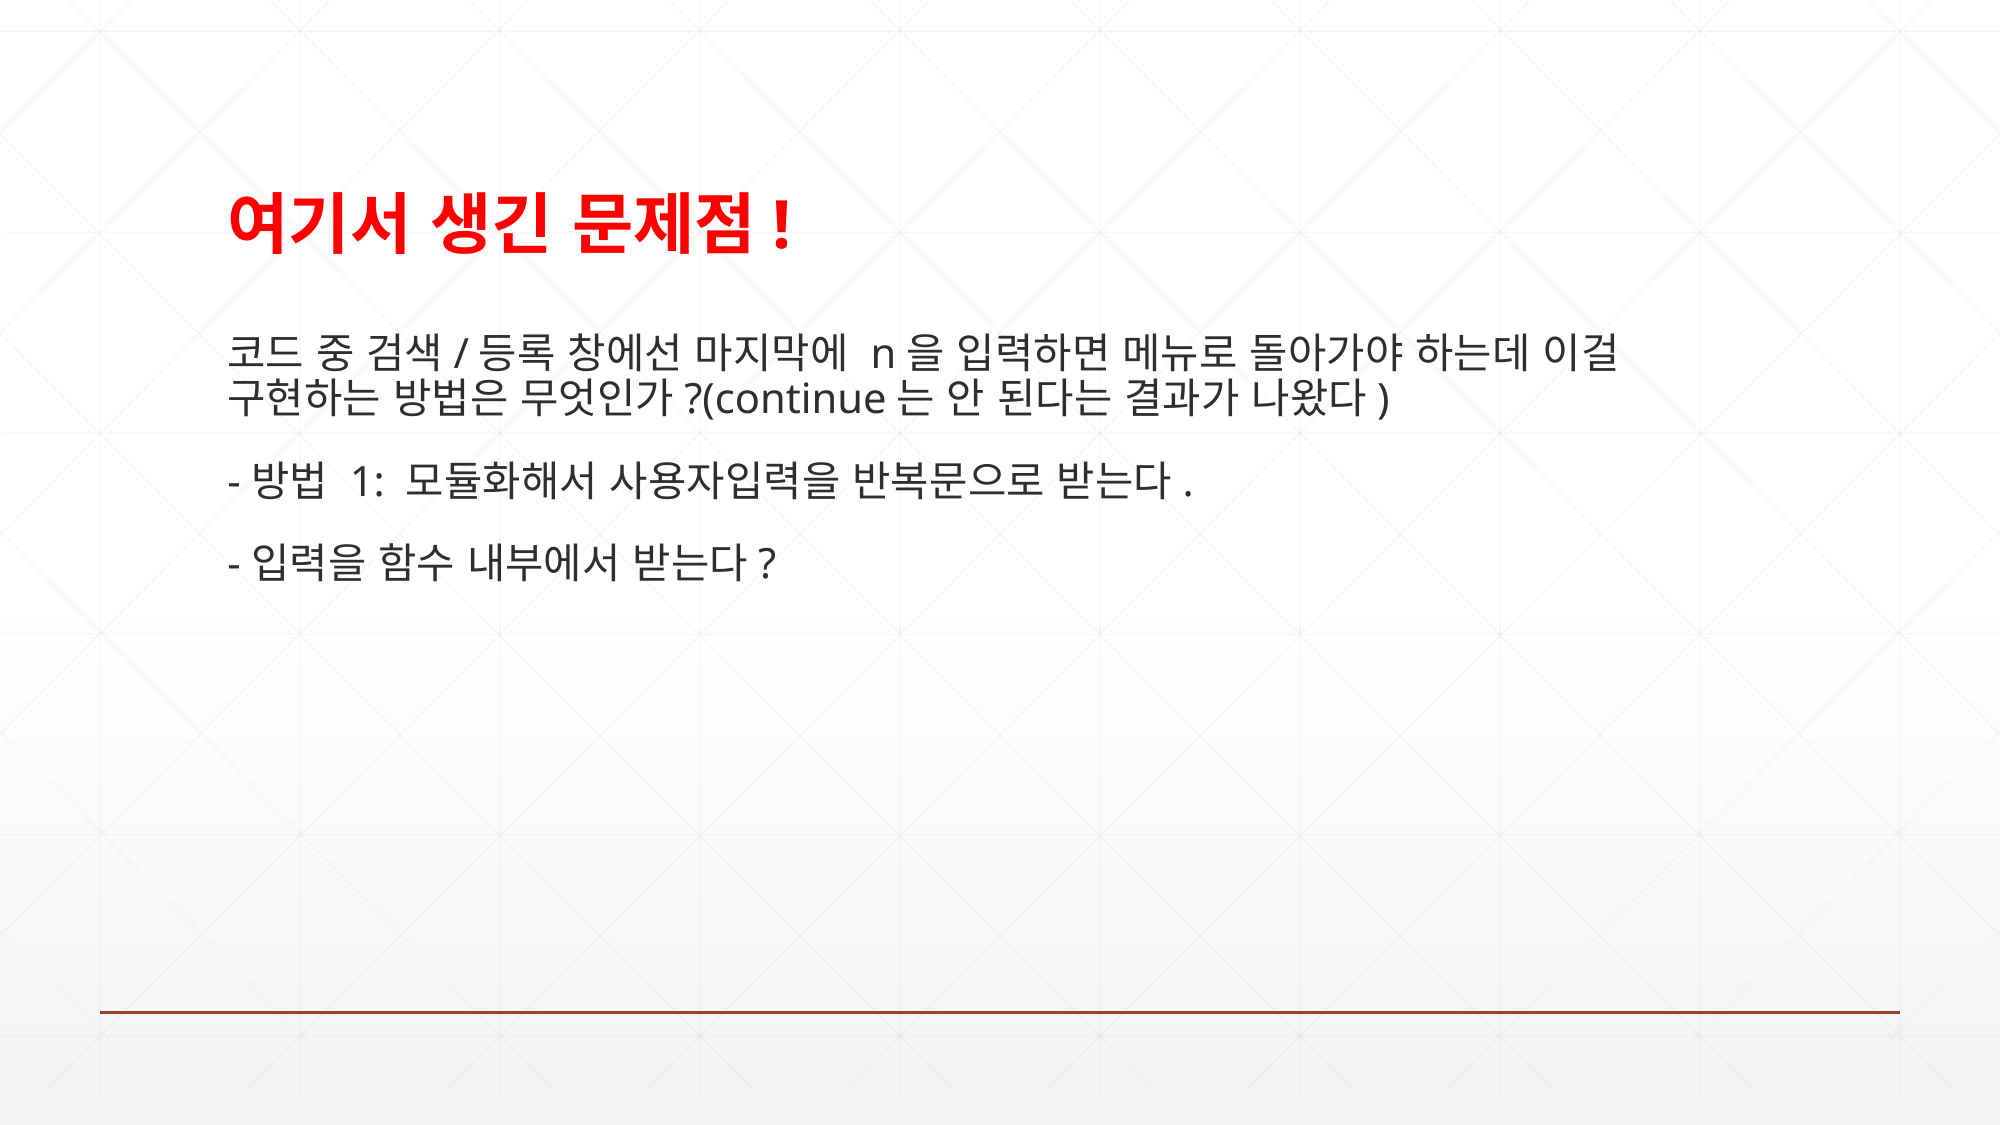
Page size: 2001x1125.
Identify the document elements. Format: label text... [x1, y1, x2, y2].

title 여기서 생긴 문제점! [212, 82, 1788, 271]
list 코드 중 검색/등록 창에선 마지막에 n을 입력하면 메뉴로 돌아가야 하는데 이걸 구현하는 방법은 무엇인가?(continue는 안 된다는 결과가 나왔다) -방법 1: 모듈화해서 사용자입력을 반복문으로 받는다. -입력을 함수 내부에서 받는다? [212, 324, 1788, 950]
